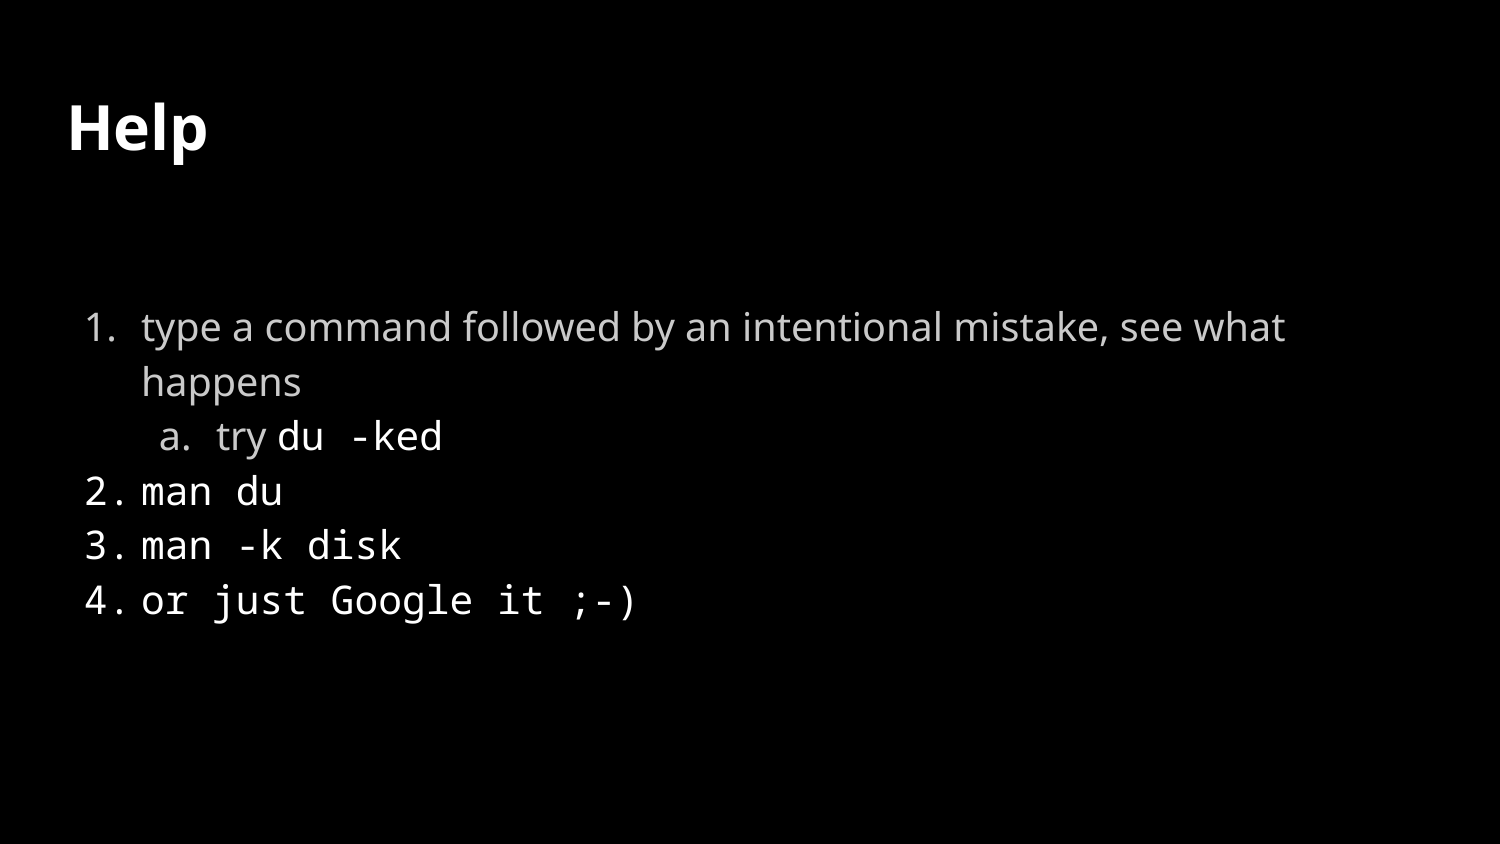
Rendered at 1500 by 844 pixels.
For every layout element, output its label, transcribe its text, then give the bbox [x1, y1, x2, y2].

title Help [51, 72, 1449, 167]
list type a command followed by an intentional mistake, see what happens try du -ked man du man -k disk or just Google it ;-) [51, 189, 1449, 750]
